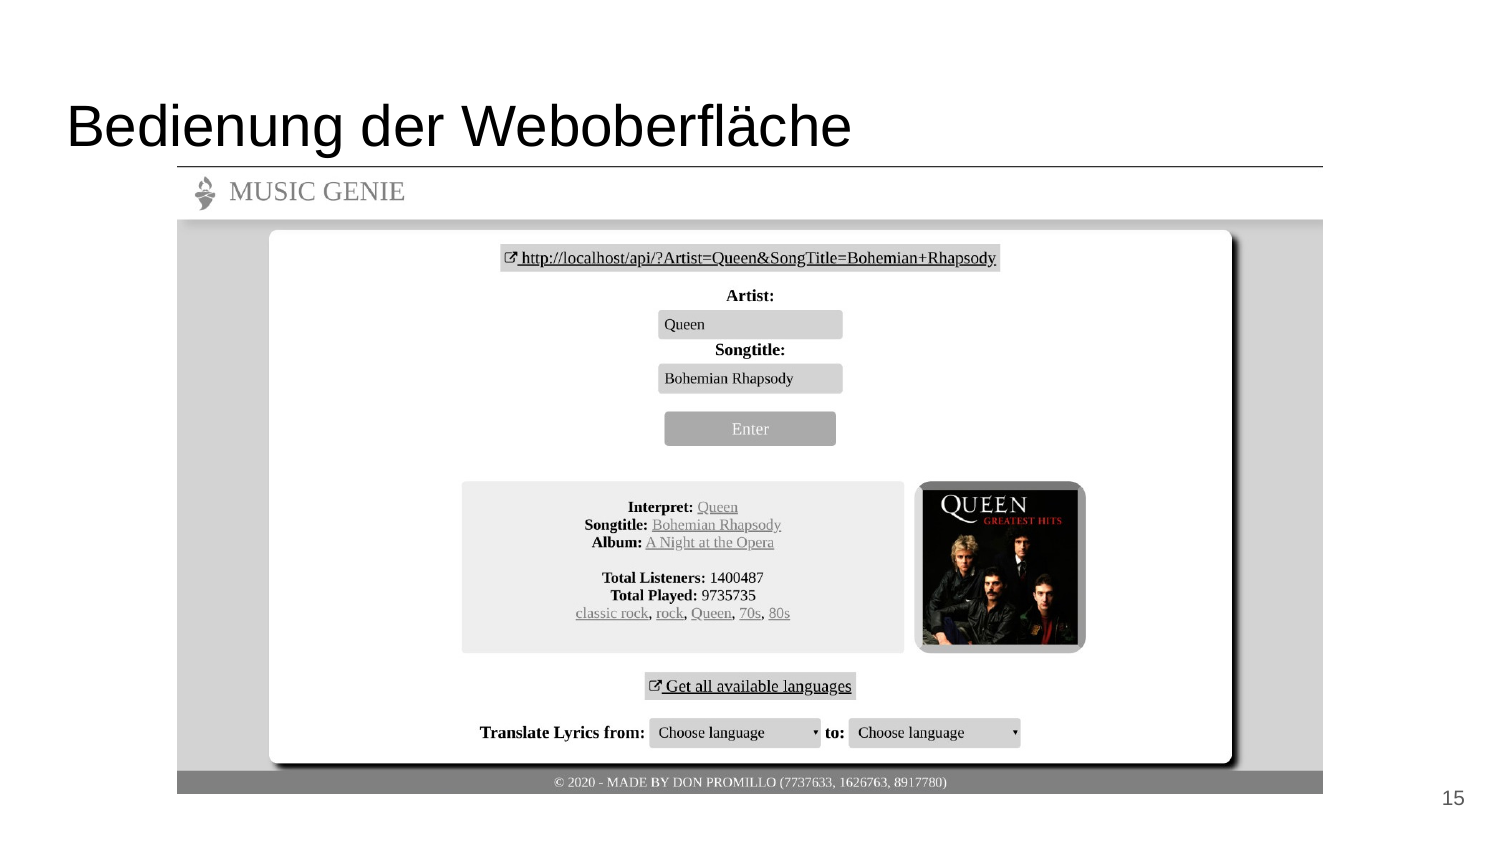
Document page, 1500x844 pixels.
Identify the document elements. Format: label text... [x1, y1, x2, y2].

title Bedienung der Weboberfläche [51, 72, 1449, 167]
slide_number ‹#› [1389, 764, 1480, 830]
picture [177, 166, 1323, 794]
